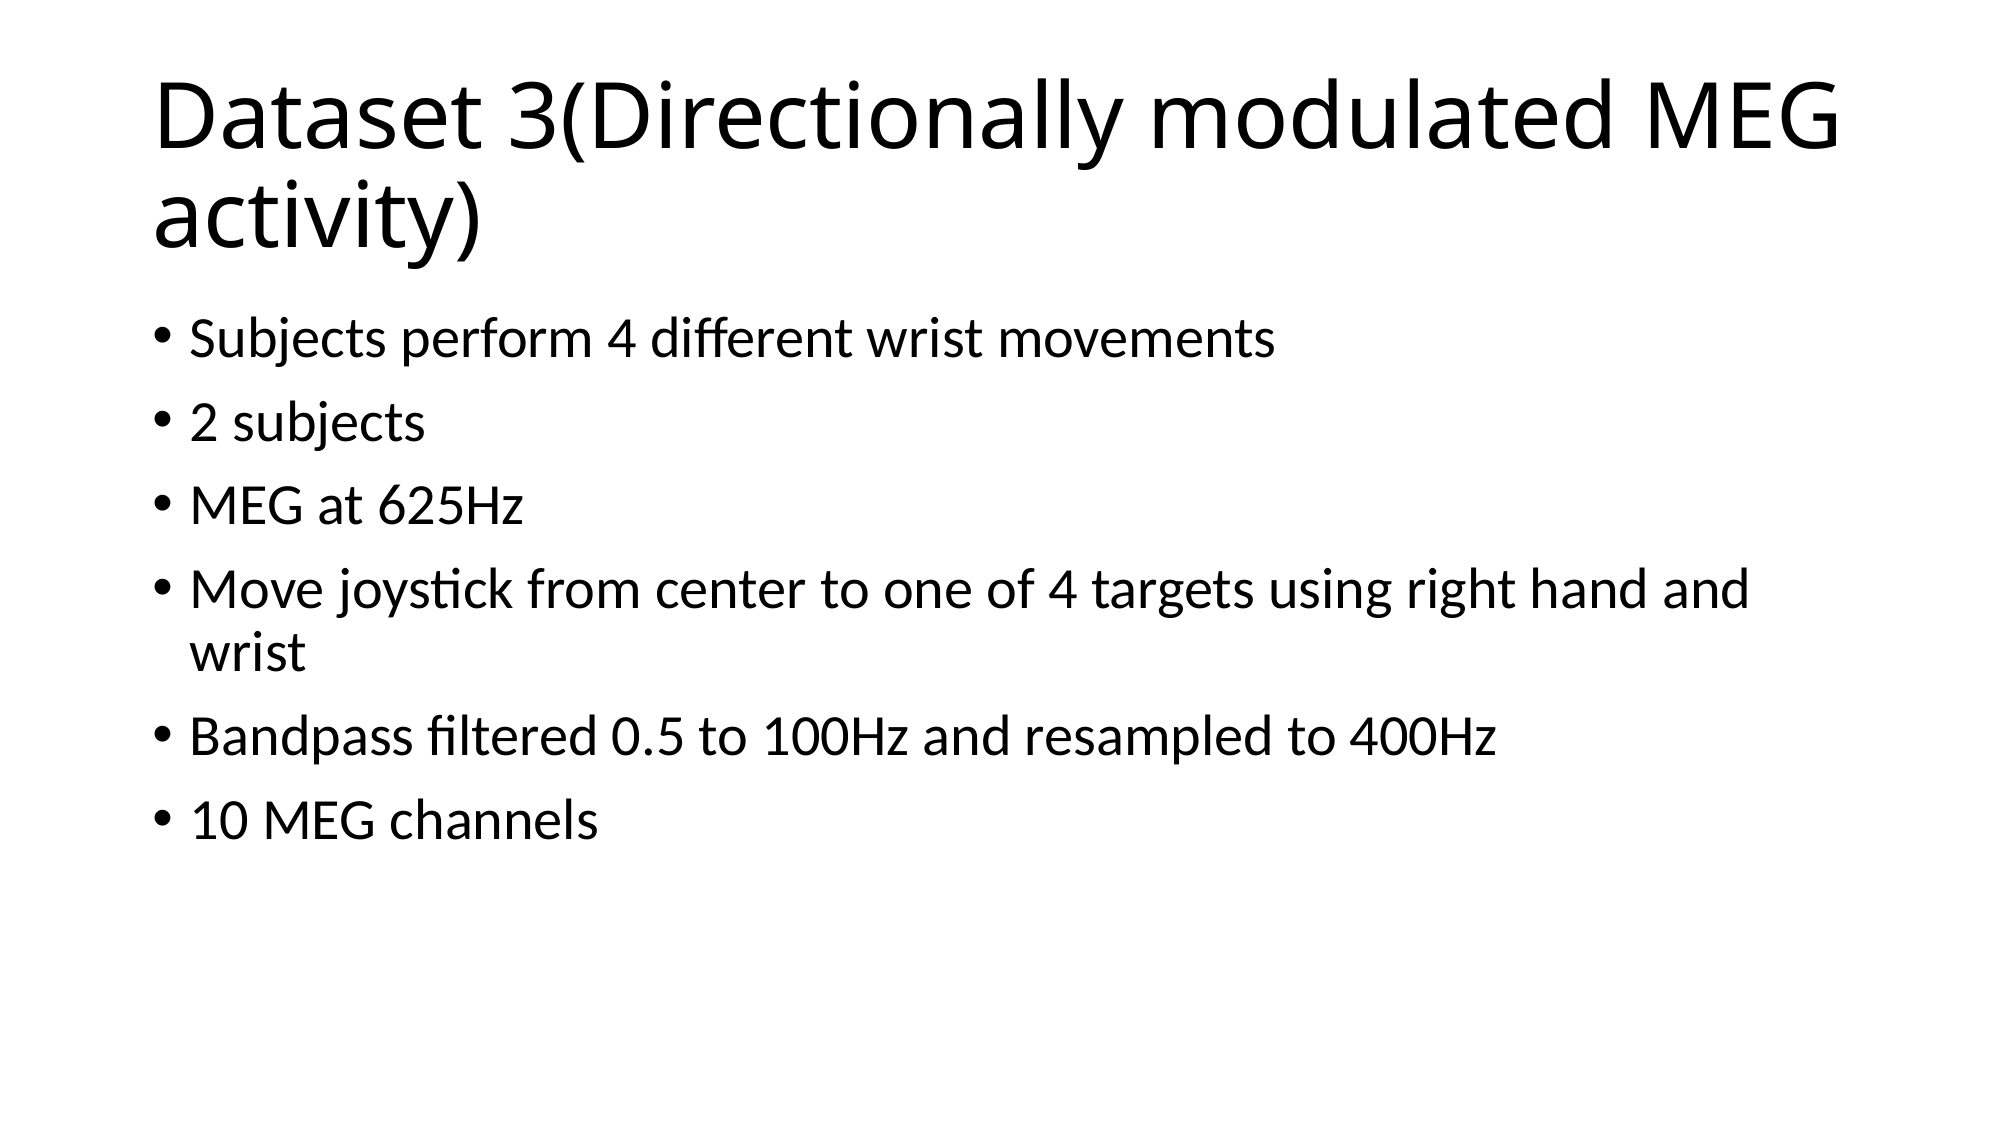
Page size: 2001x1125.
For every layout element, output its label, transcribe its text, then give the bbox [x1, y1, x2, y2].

title Dataset 3(Directionally modulated MEG activity) [137, 59, 1863, 278]
list Subjects perform 4 different wrist movements 2 subjects MEG at 625Hz Move joystick from center to one of 4 targets using right hand and wrist Bandpass filtered 0.5 to 100Hz and resampled to 400Hz 10 MEG channels [137, 299, 1863, 1014]
